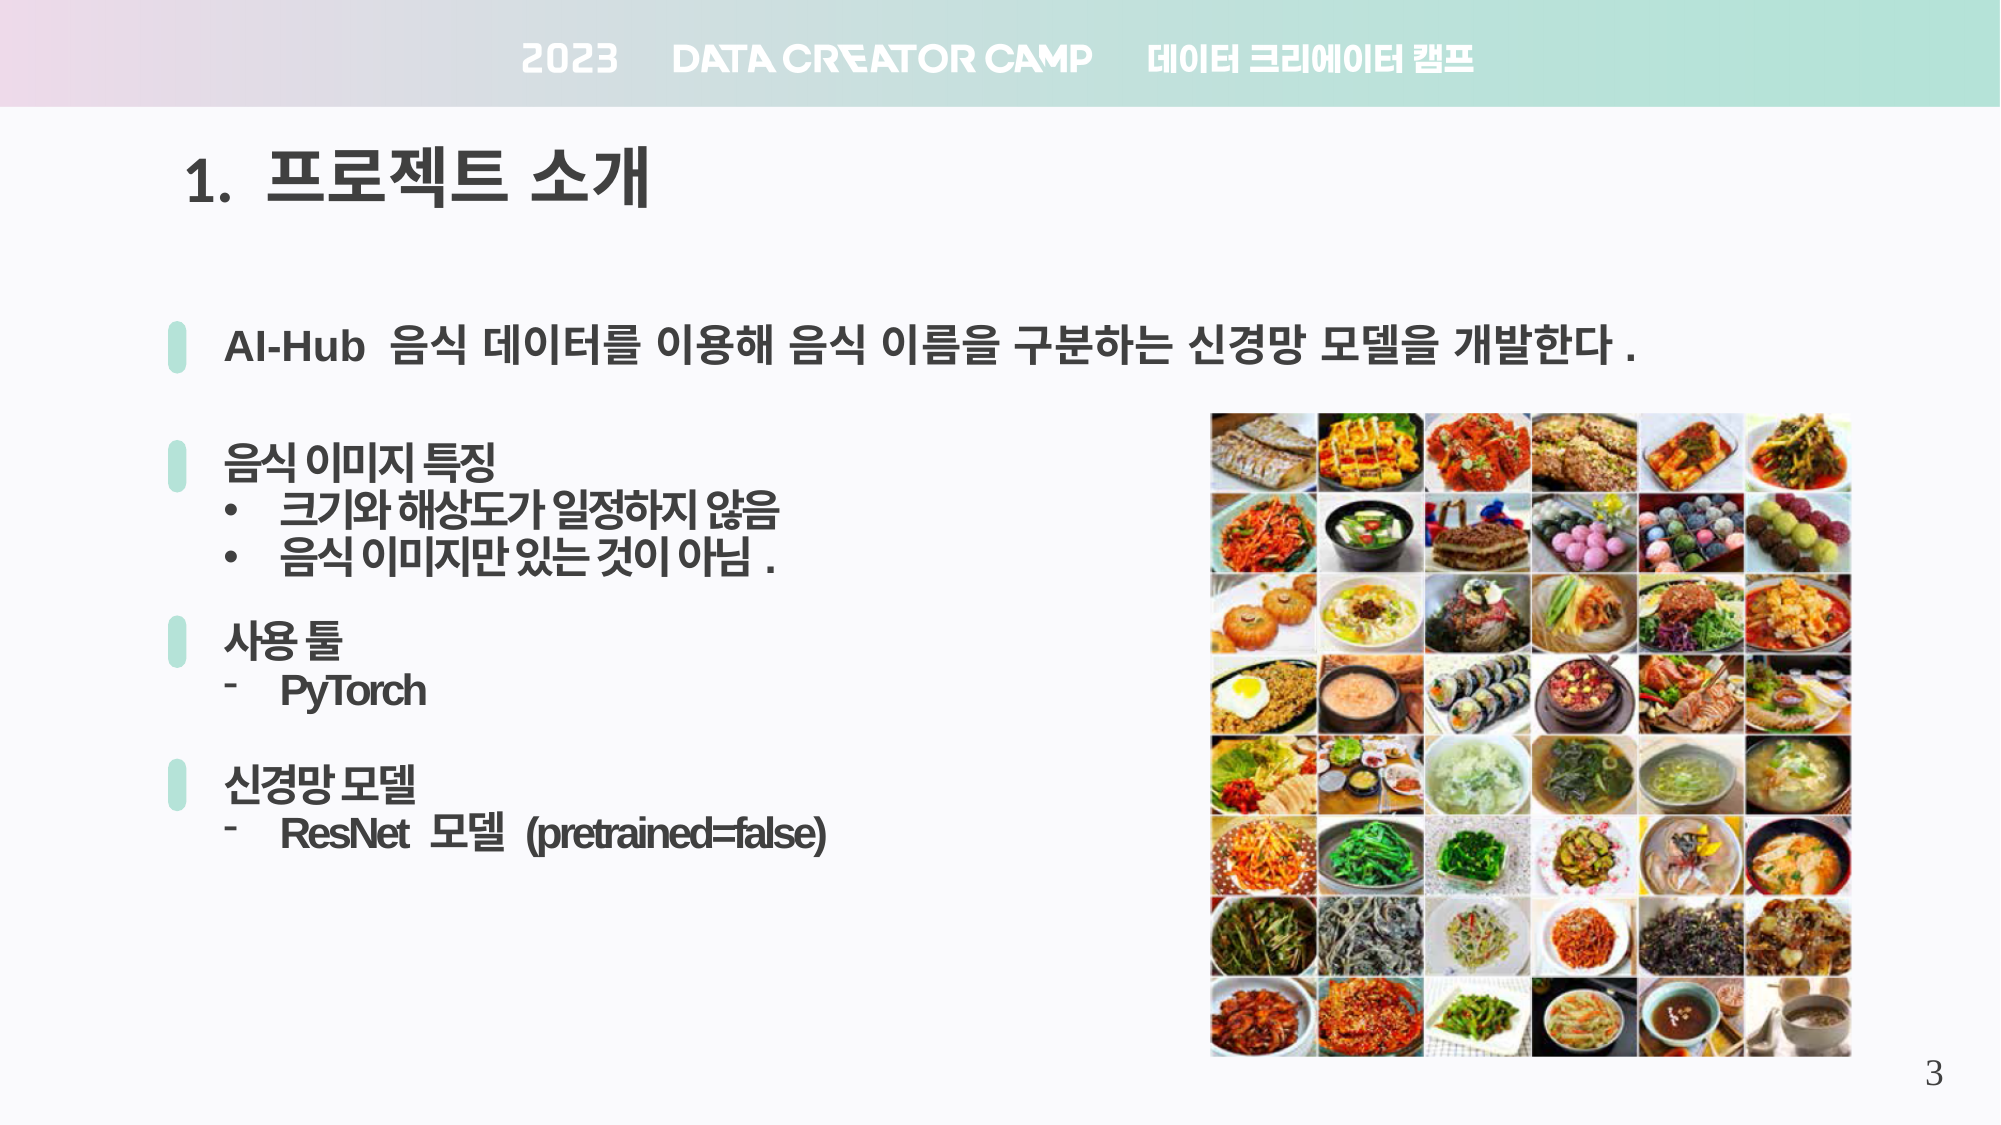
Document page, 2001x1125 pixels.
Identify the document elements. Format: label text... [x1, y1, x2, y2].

text_box 사용 툴 PyTorch [204, 599, 1207, 735]
picture [1207, 409, 1856, 1061]
text_box [167, 757, 188, 813]
picture [0, 0, 2001, 1125]
slide_number 3 [1700, 924, 1963, 1103]
text_box 신경망 모델 ResNet 모델 (pretrained=false) [204, 742, 1207, 879]
text_box AI-Hub 음식 데이터를 이용해 음식 이름을 구분하는 신경망 모델을 개발한다. [204, 305, 1823, 390]
title 1. 프로젝트 소개 [168, 137, 1502, 248]
text_box 음식 이미지 특징 크기와 해상도가 일정하지 않음 음식 이미지만 있는 것이 아님. [204, 424, 997, 599]
text_box [167, 614, 188, 670]
text_box [167, 319, 188, 375]
text_box [167, 438, 188, 494]
